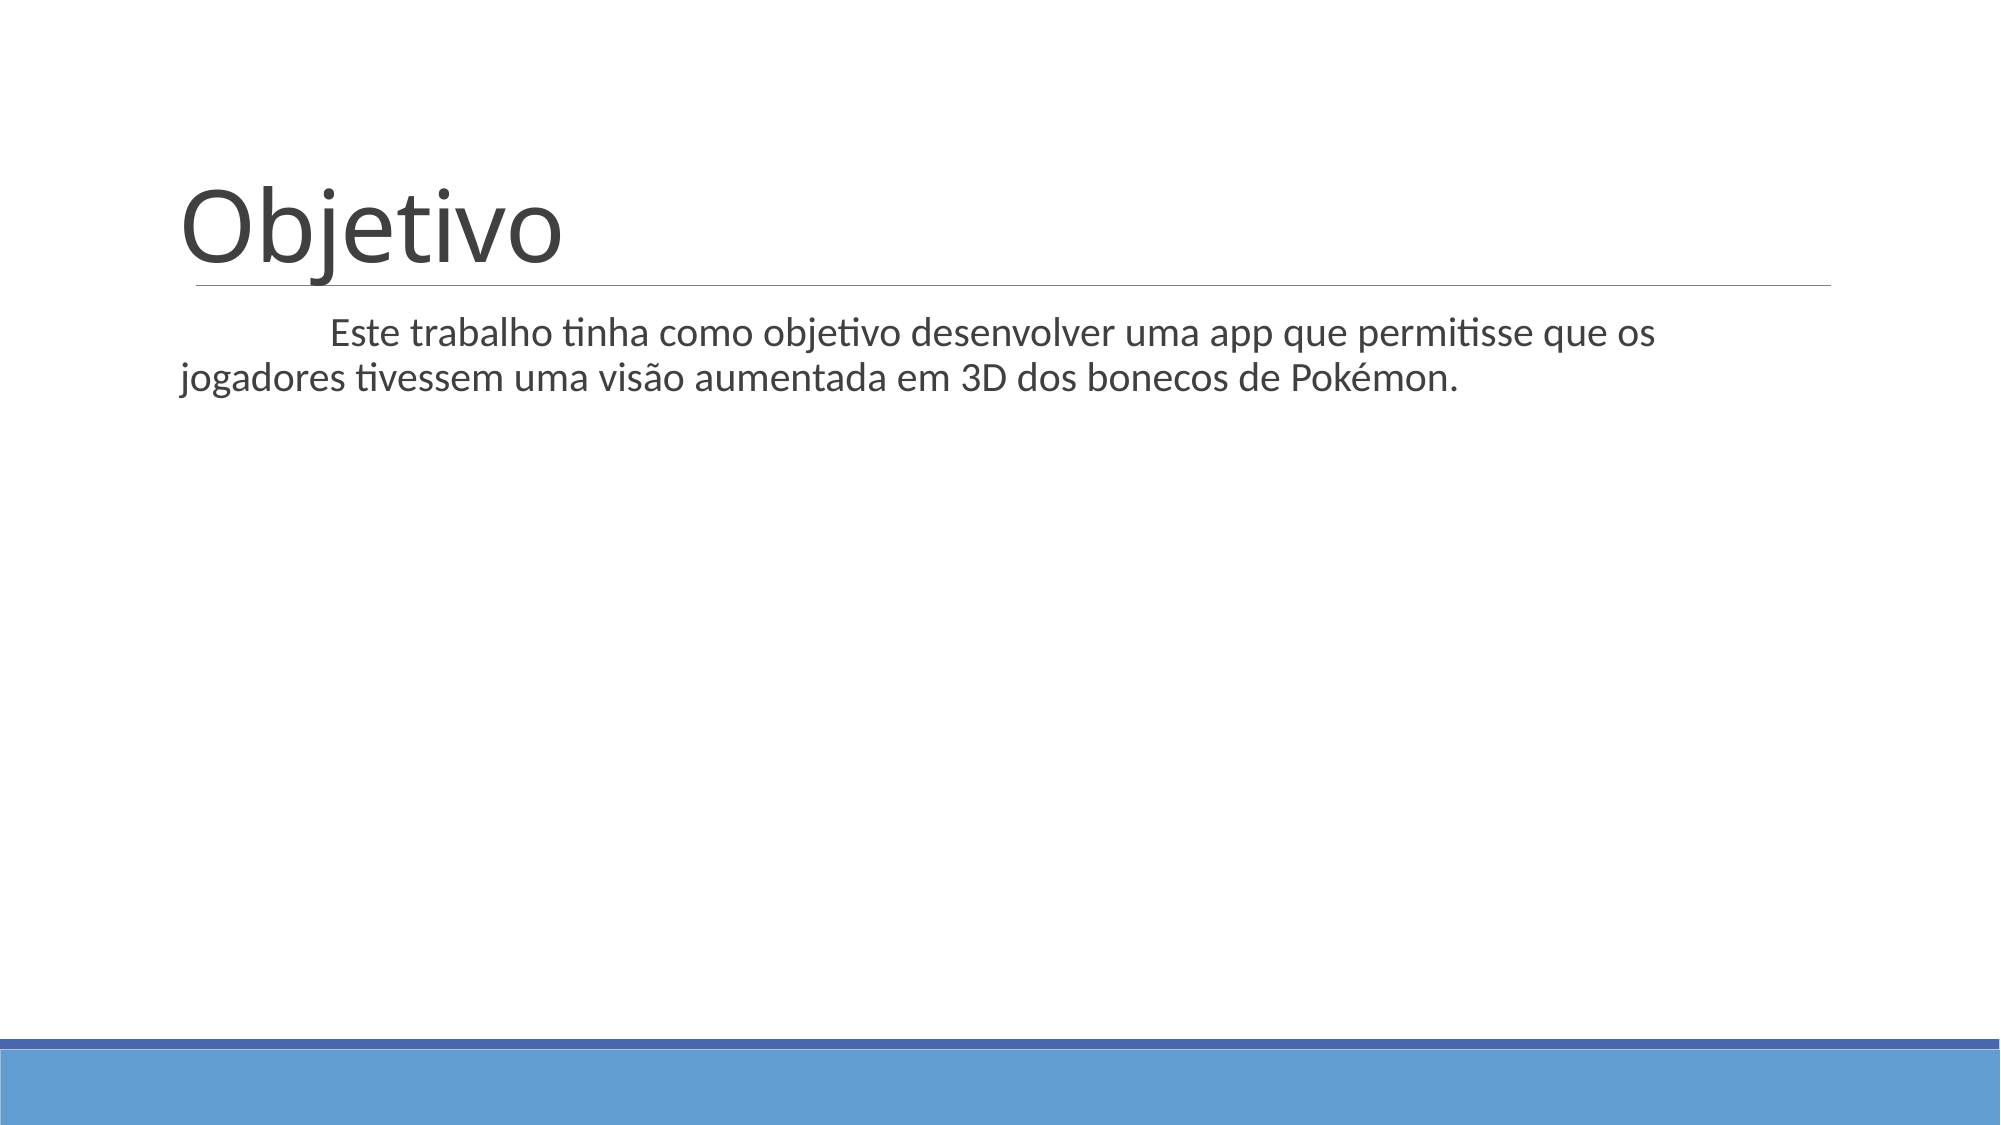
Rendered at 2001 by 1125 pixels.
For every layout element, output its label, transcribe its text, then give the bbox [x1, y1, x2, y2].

list Este trabalho tinha como objetivo desenvolver uma app que permitisse que os jogadores tivessem uma visão aumentada em 3D dos bonecos de Pokémon. [180, 302, 1830, 963]
title Objetivo [0, 52, 1160, 291]
